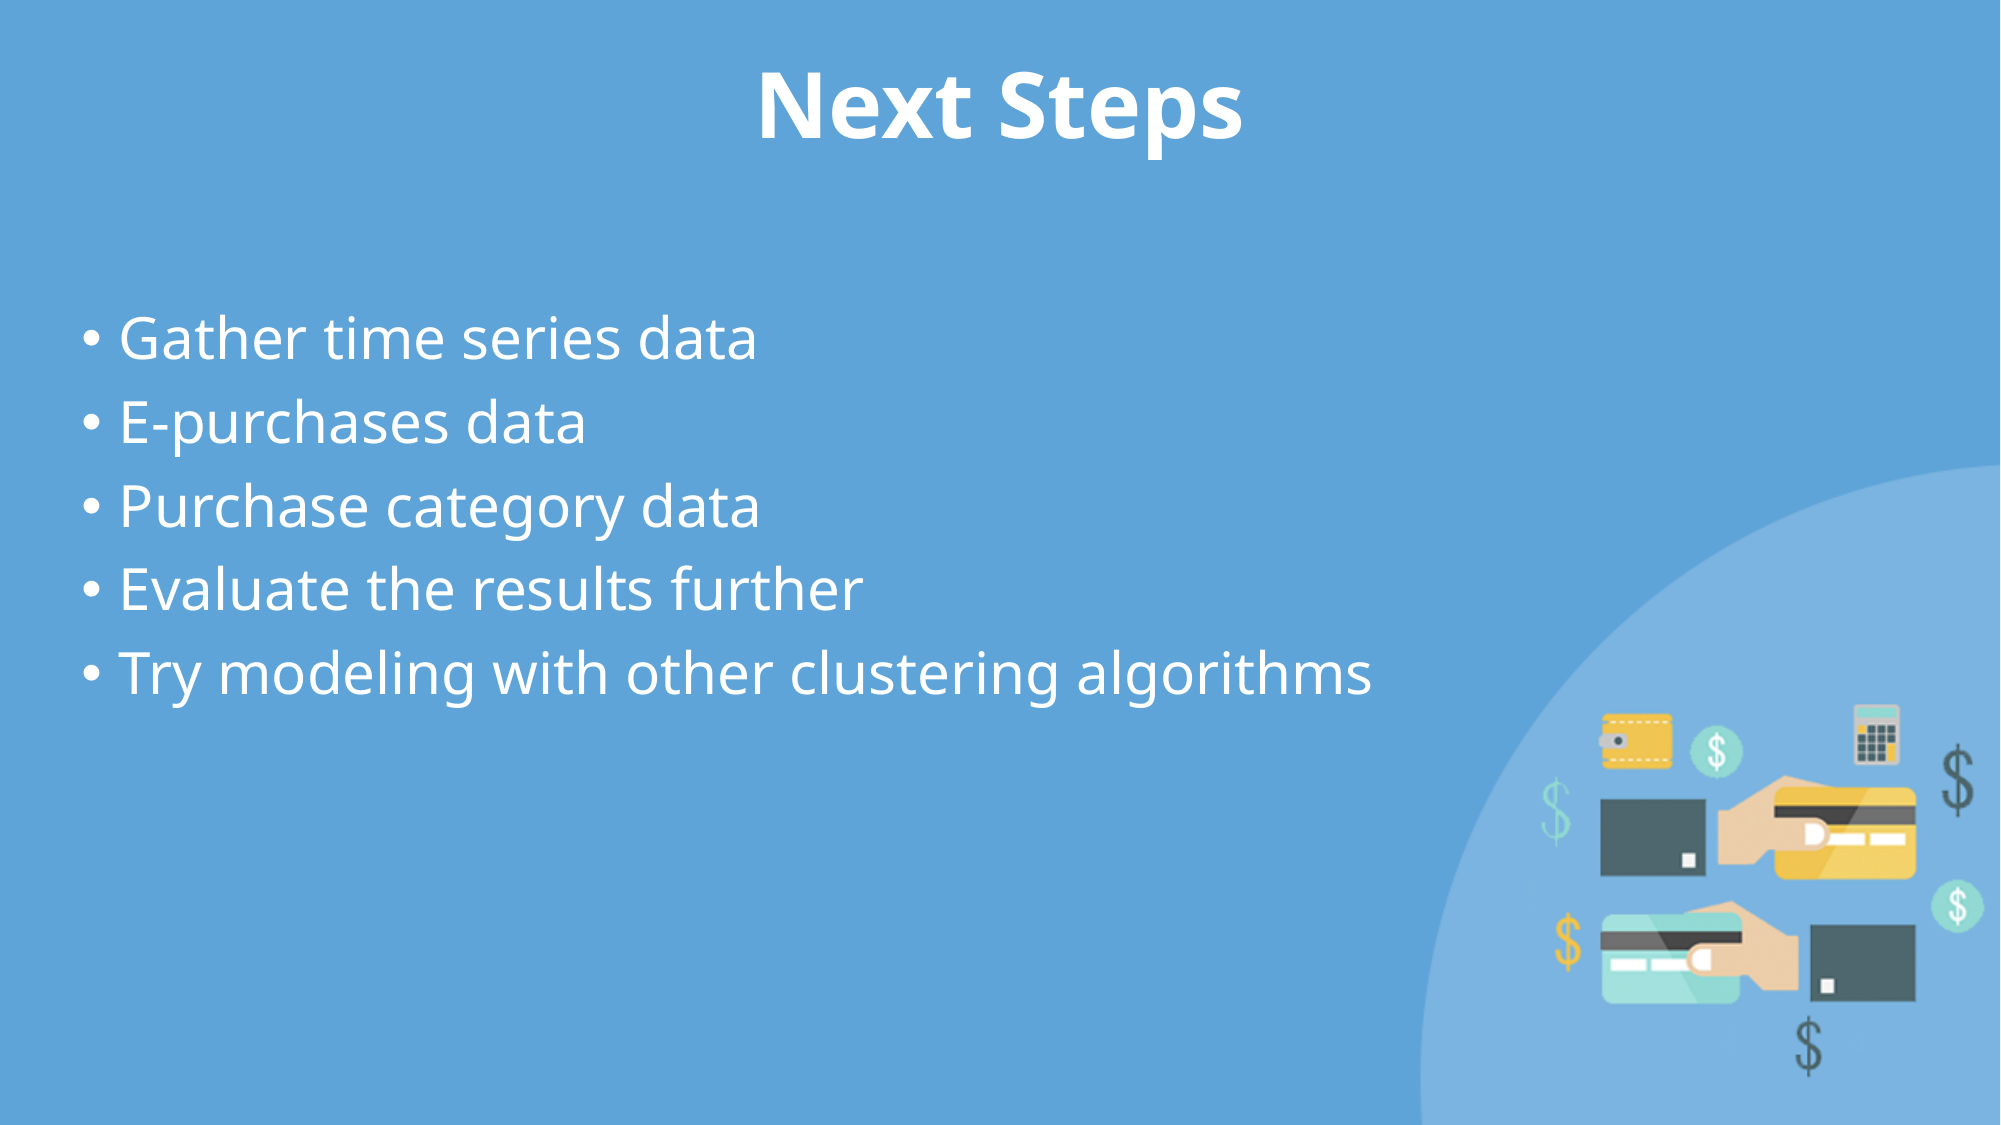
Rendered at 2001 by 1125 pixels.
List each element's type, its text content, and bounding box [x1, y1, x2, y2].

title Next Steps [0, 0, 2000, 218]
picture [0, 0, 2001, 1125]
list Gather time series data E-purchases data Purchase category data Evaluate the results further Try modeling with other clustering algorithms [66, 302, 1435, 1022]
